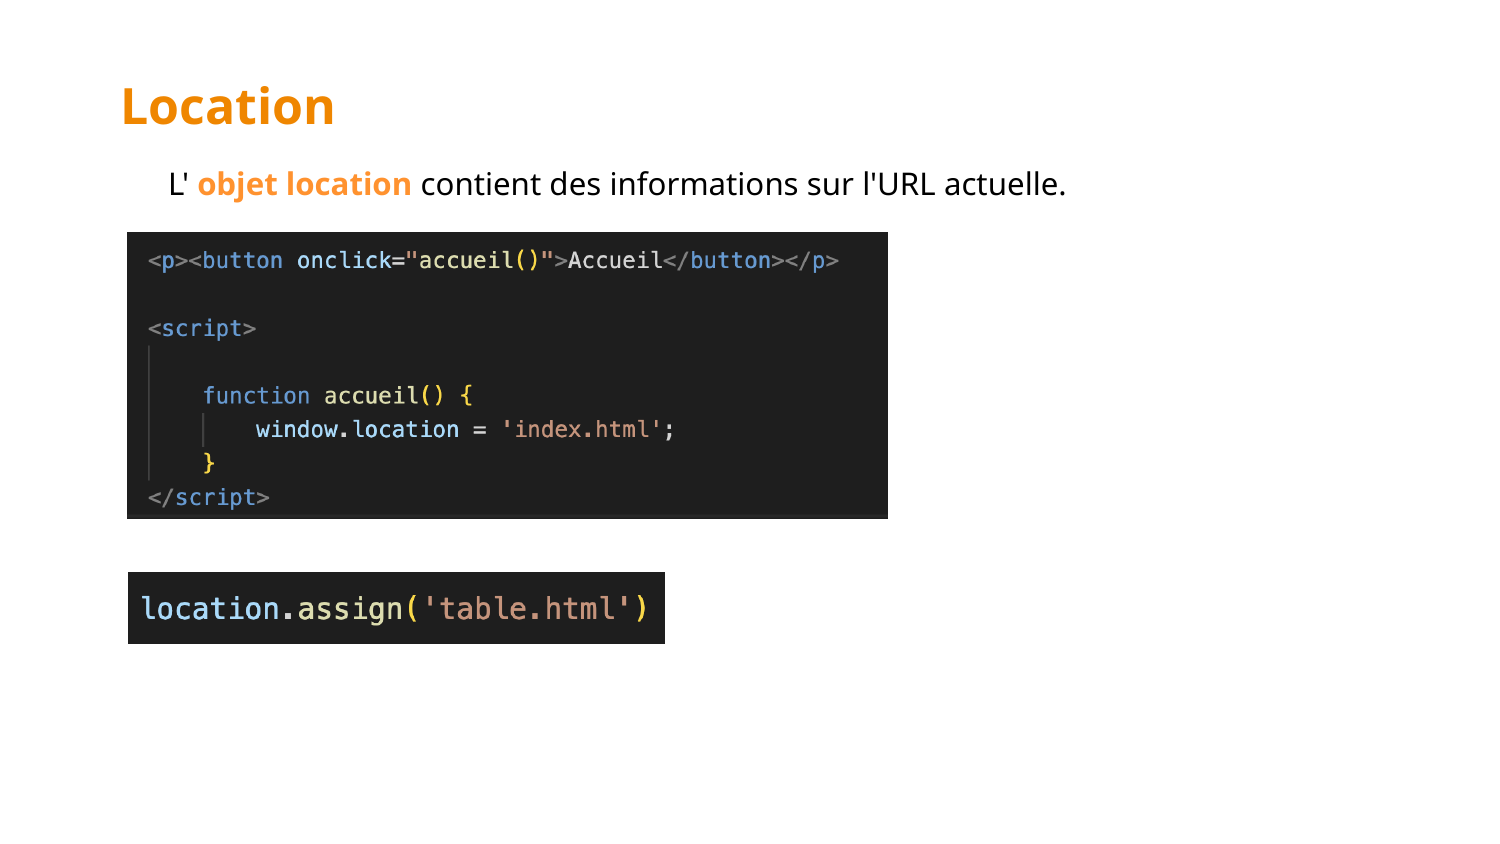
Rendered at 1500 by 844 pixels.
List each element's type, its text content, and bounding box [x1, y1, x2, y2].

picture [127, 572, 665, 644]
text_box Location [120, 74, 958, 135]
text_box L' objet location contient des informations sur l'URL actuelle. [160, 156, 1076, 209]
picture [127, 232, 888, 519]
